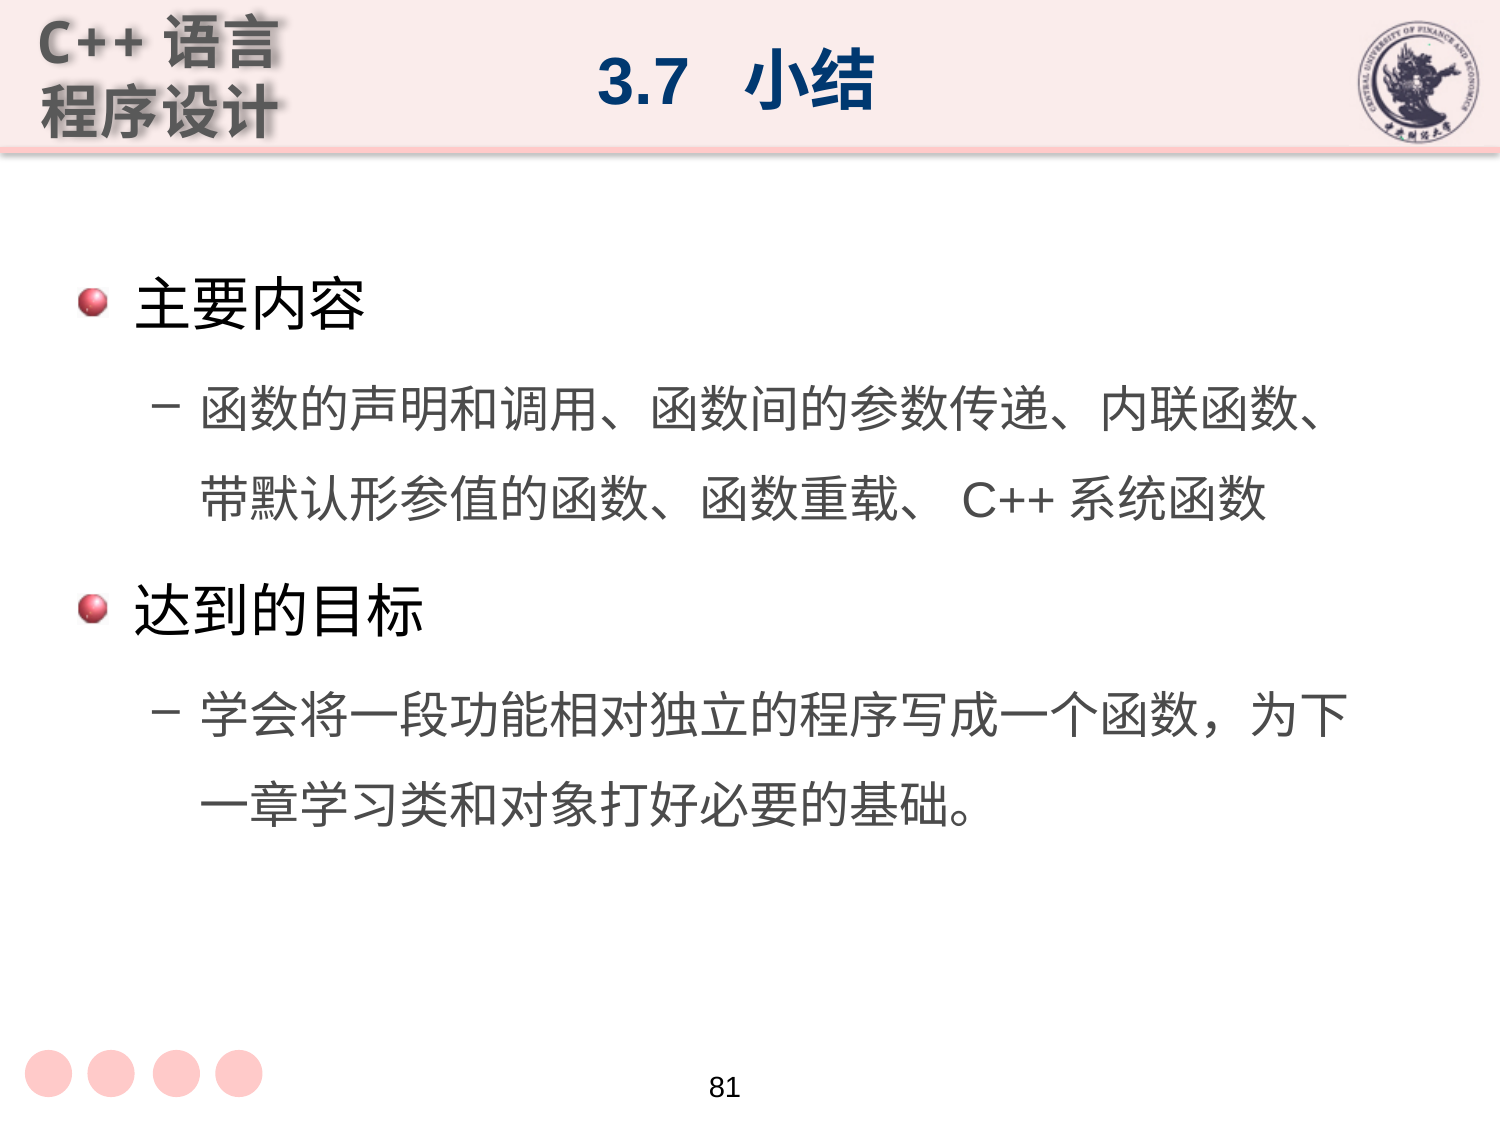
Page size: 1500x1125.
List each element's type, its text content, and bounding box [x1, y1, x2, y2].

picture [77, 287, 109, 318]
list 主要内容 函数的声明和调用、函数间的参数传递、内联函数、带默认形参值的函数、函数重载、C++系统函数 达到的目标 学会将一段功能相对独立的程序写成一个函数，为下一章学习类和对象打好必要的基础。 [62, 224, 1380, 1038]
picture [77, 593, 109, 625]
slide_number 81 [674, 1046, 776, 1125]
picture [0, 0, 187, 147]
title 3.7 小结 [187, 0, 1288, 157]
picture [1288, 0, 1500, 147]
